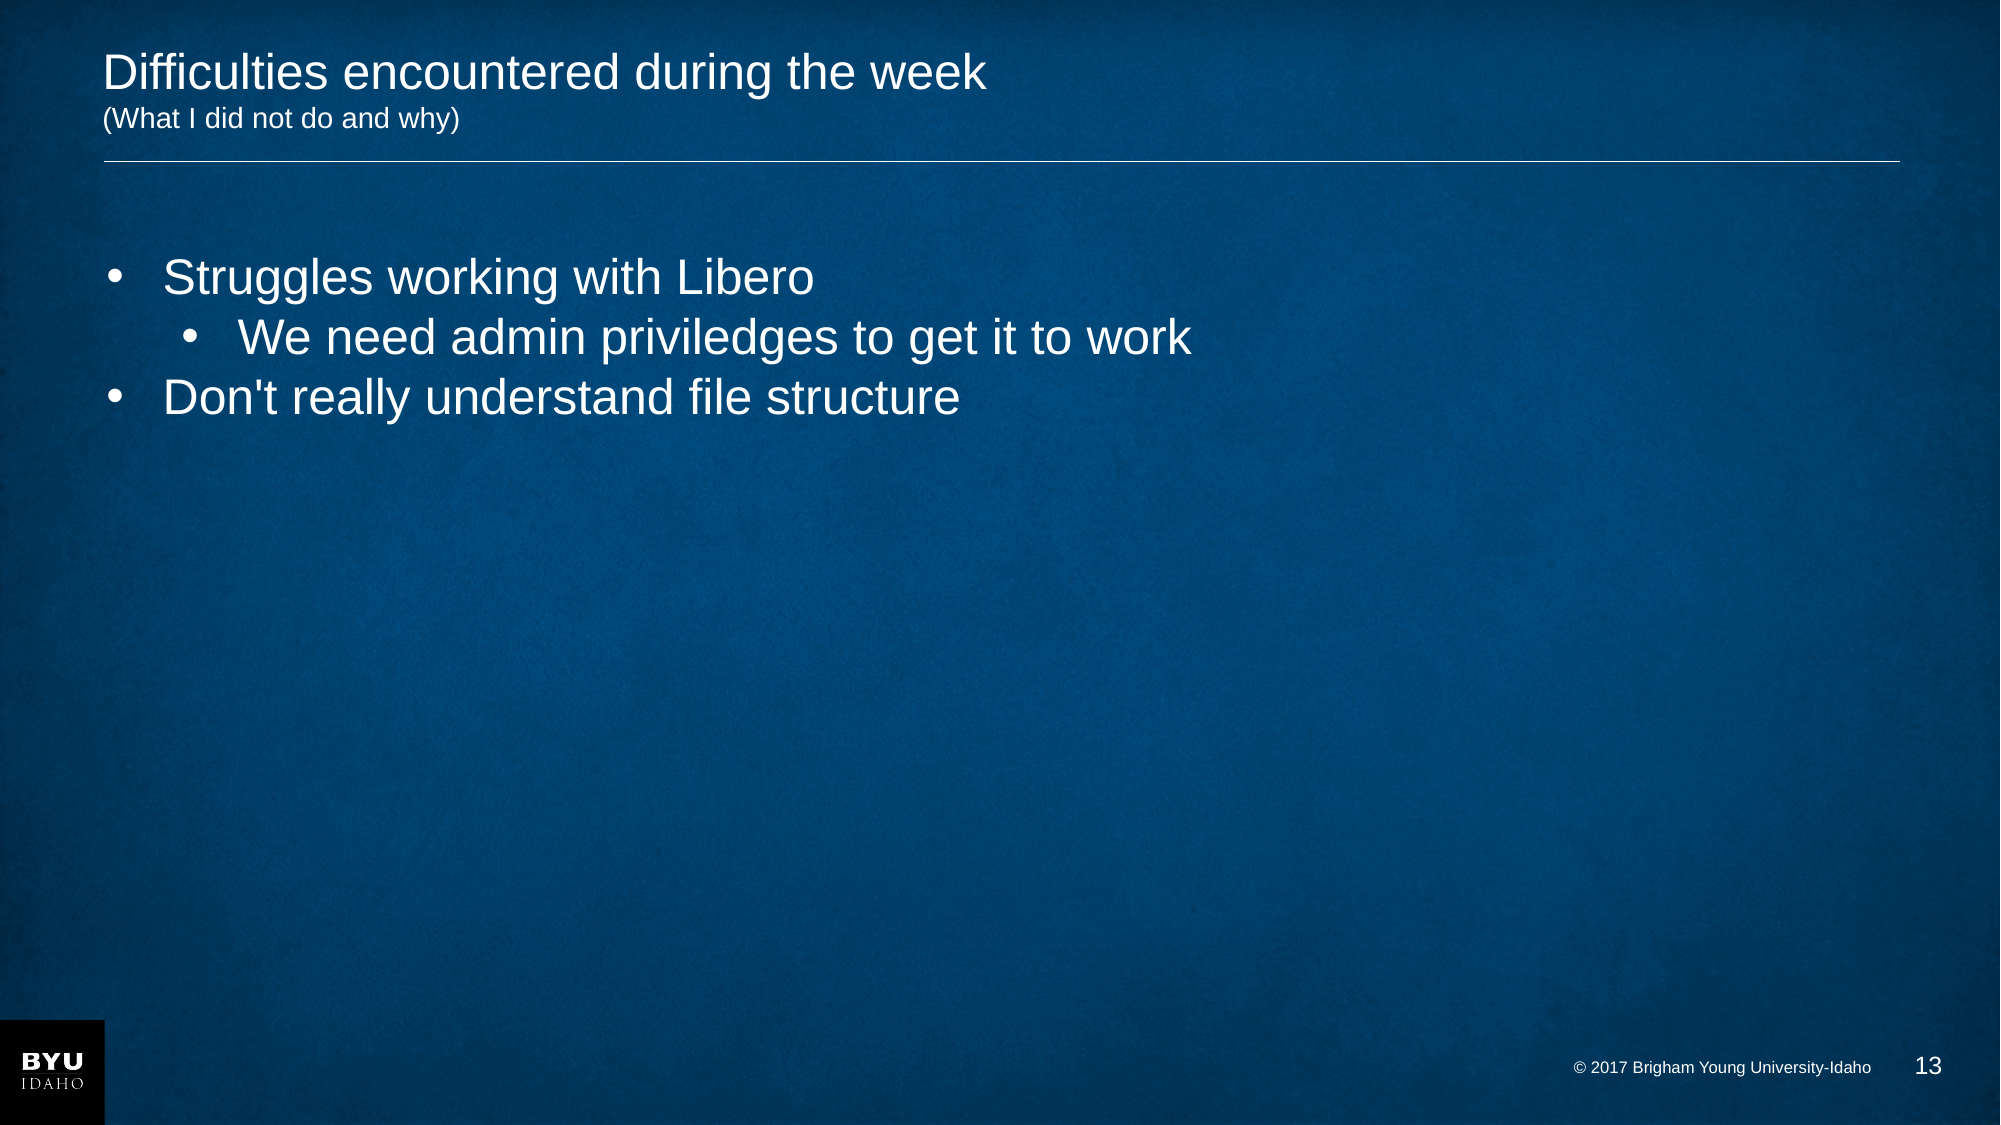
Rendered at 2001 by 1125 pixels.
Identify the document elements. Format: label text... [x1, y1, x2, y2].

text_box Struggles working with Libero We need admin priviledges to get it to work Don't really understand file structure [91, 237, 1867, 433]
title Difficulties encountered during the week (What I did not do and why) [87, 12, 1900, 162]
picture [0, 0, 2000, 1125]
